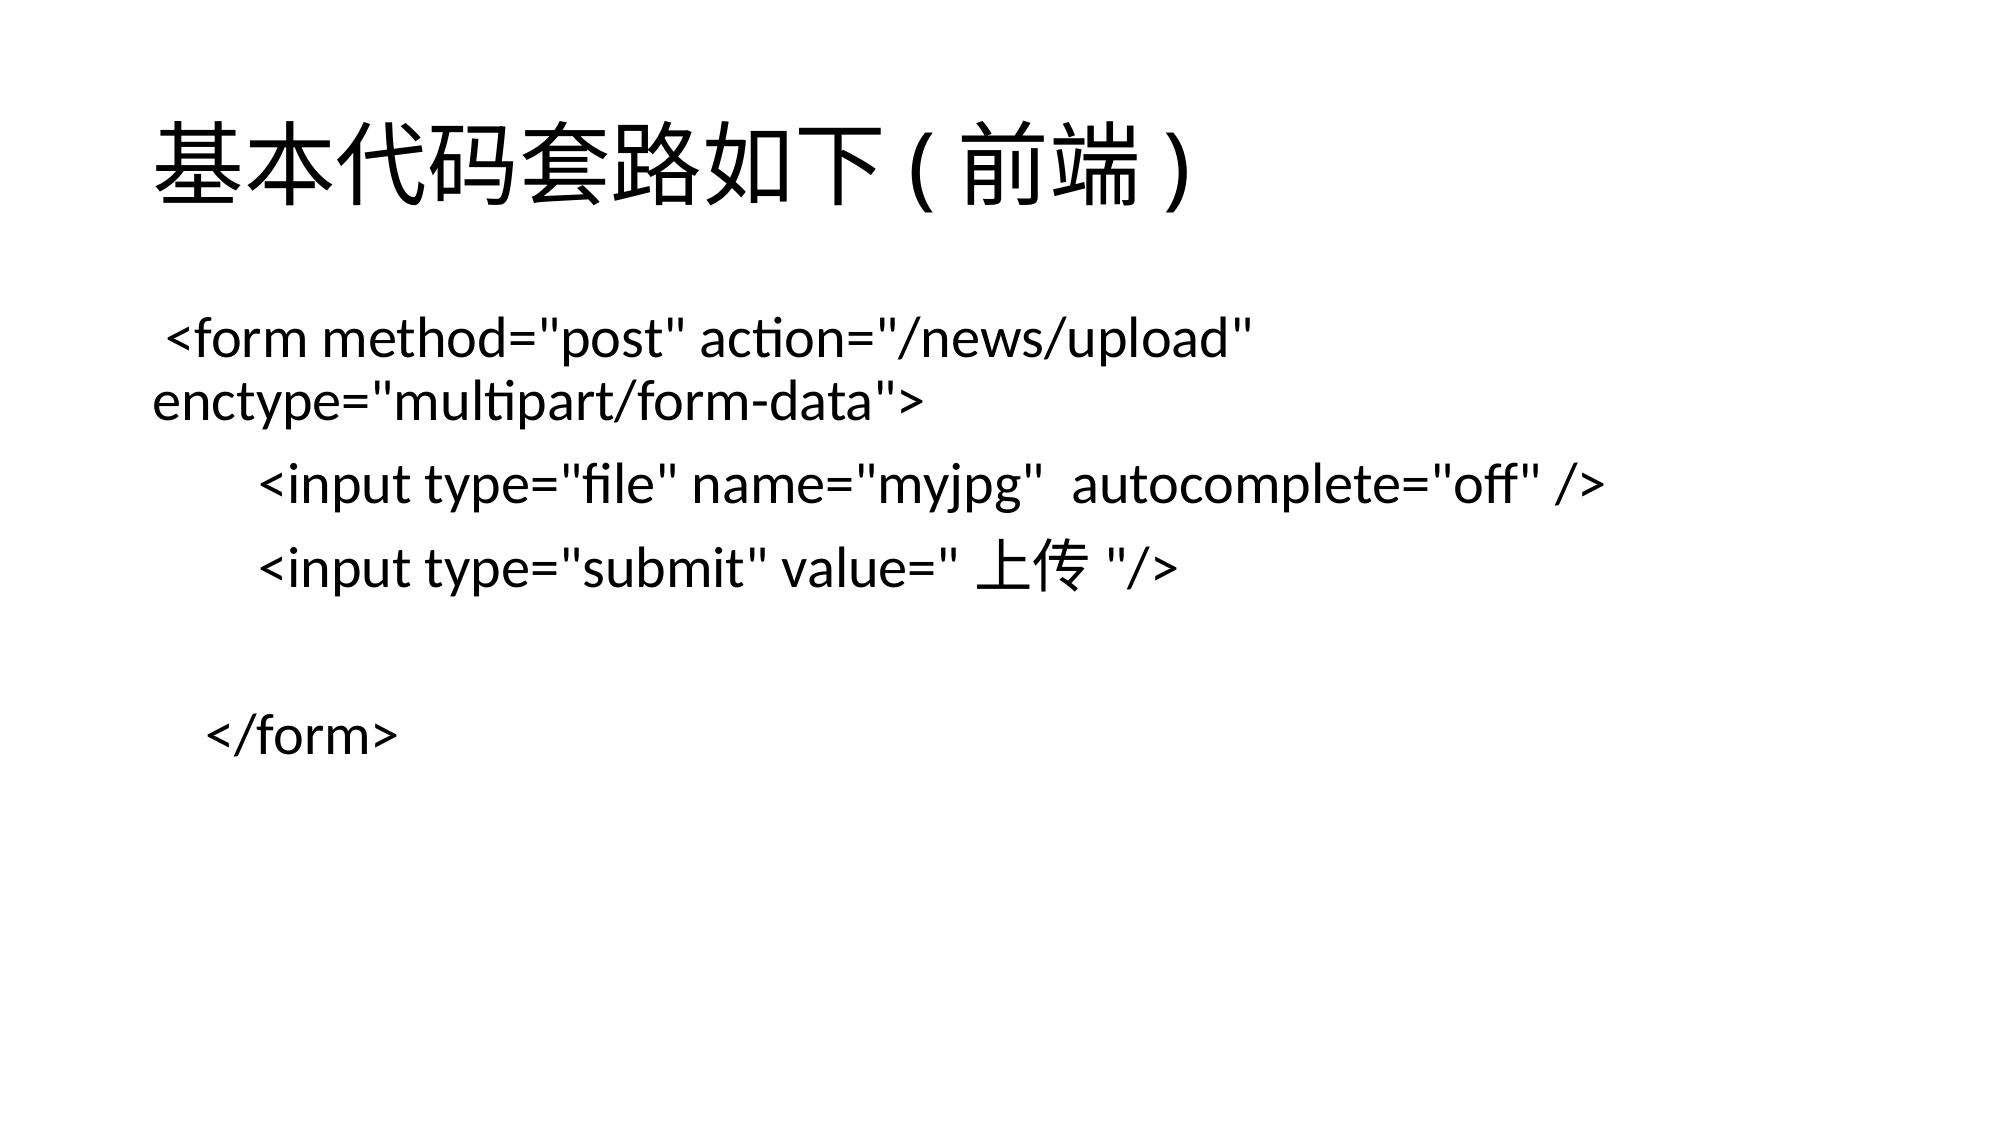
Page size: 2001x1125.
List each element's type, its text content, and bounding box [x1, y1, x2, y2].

title 基本代码套路如下(前端) [137, 59, 1863, 278]
list <form method="post" action="/news/upload" enctype="multipart/form-data"> <input type="file" name="myjpg" autocomplete="off" /> <input type="submit" value="上传"/> </form> [137, 299, 1863, 1014]
